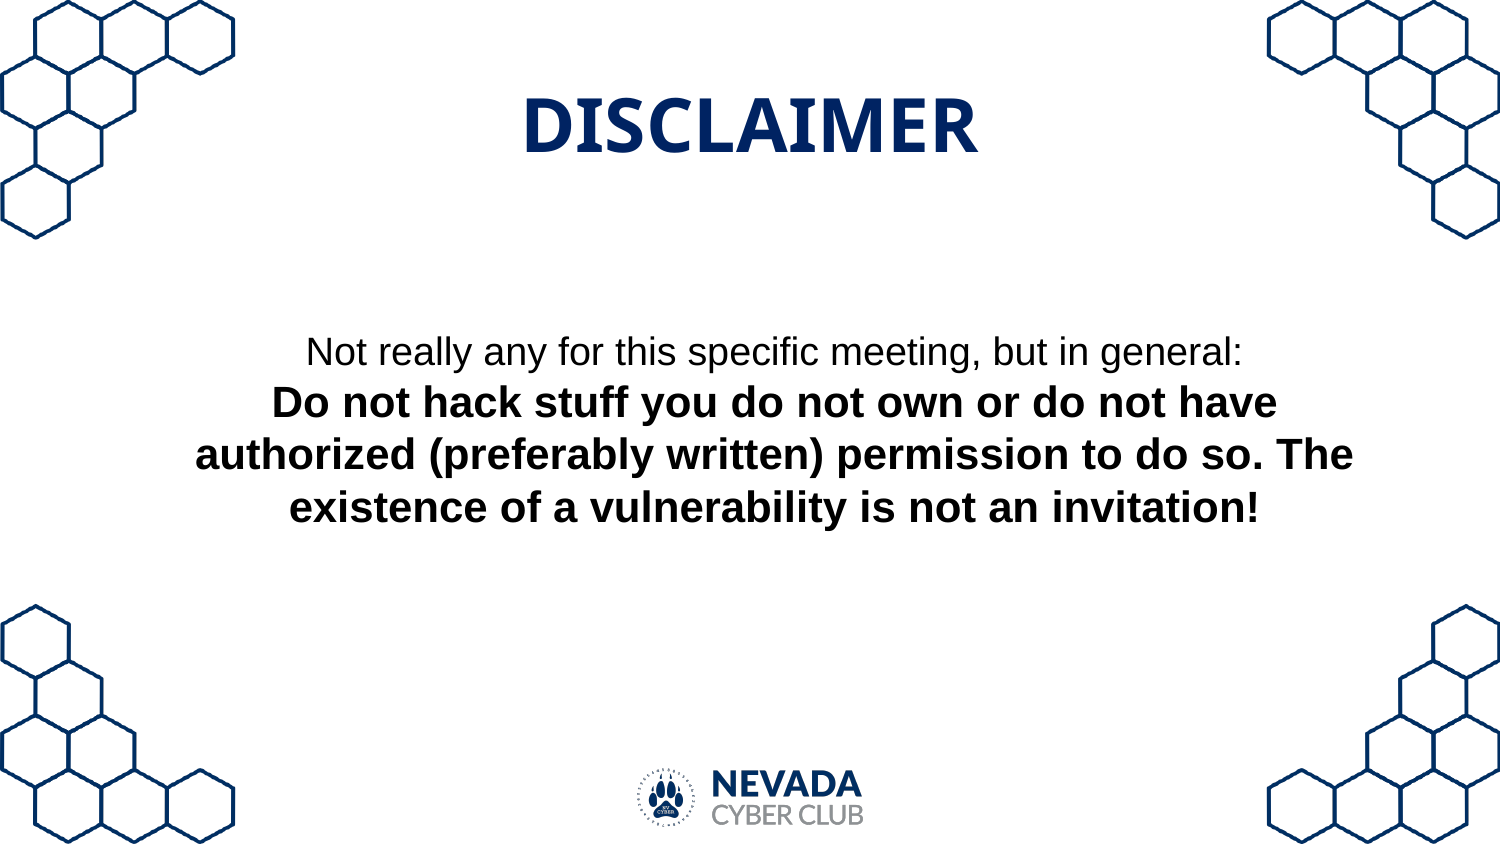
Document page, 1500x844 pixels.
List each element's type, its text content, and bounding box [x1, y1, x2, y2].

text_box Not really any for this specific meeting, but in general: Do not hack stuff you do not own or do not have authorized (preferably written) permission to do so. The existence of a vulnerability is not an invitation! [176, 310, 1374, 546]
title DISCLAIMER [51, 53, 1449, 192]
picture [0, 0, 1500, 844]
